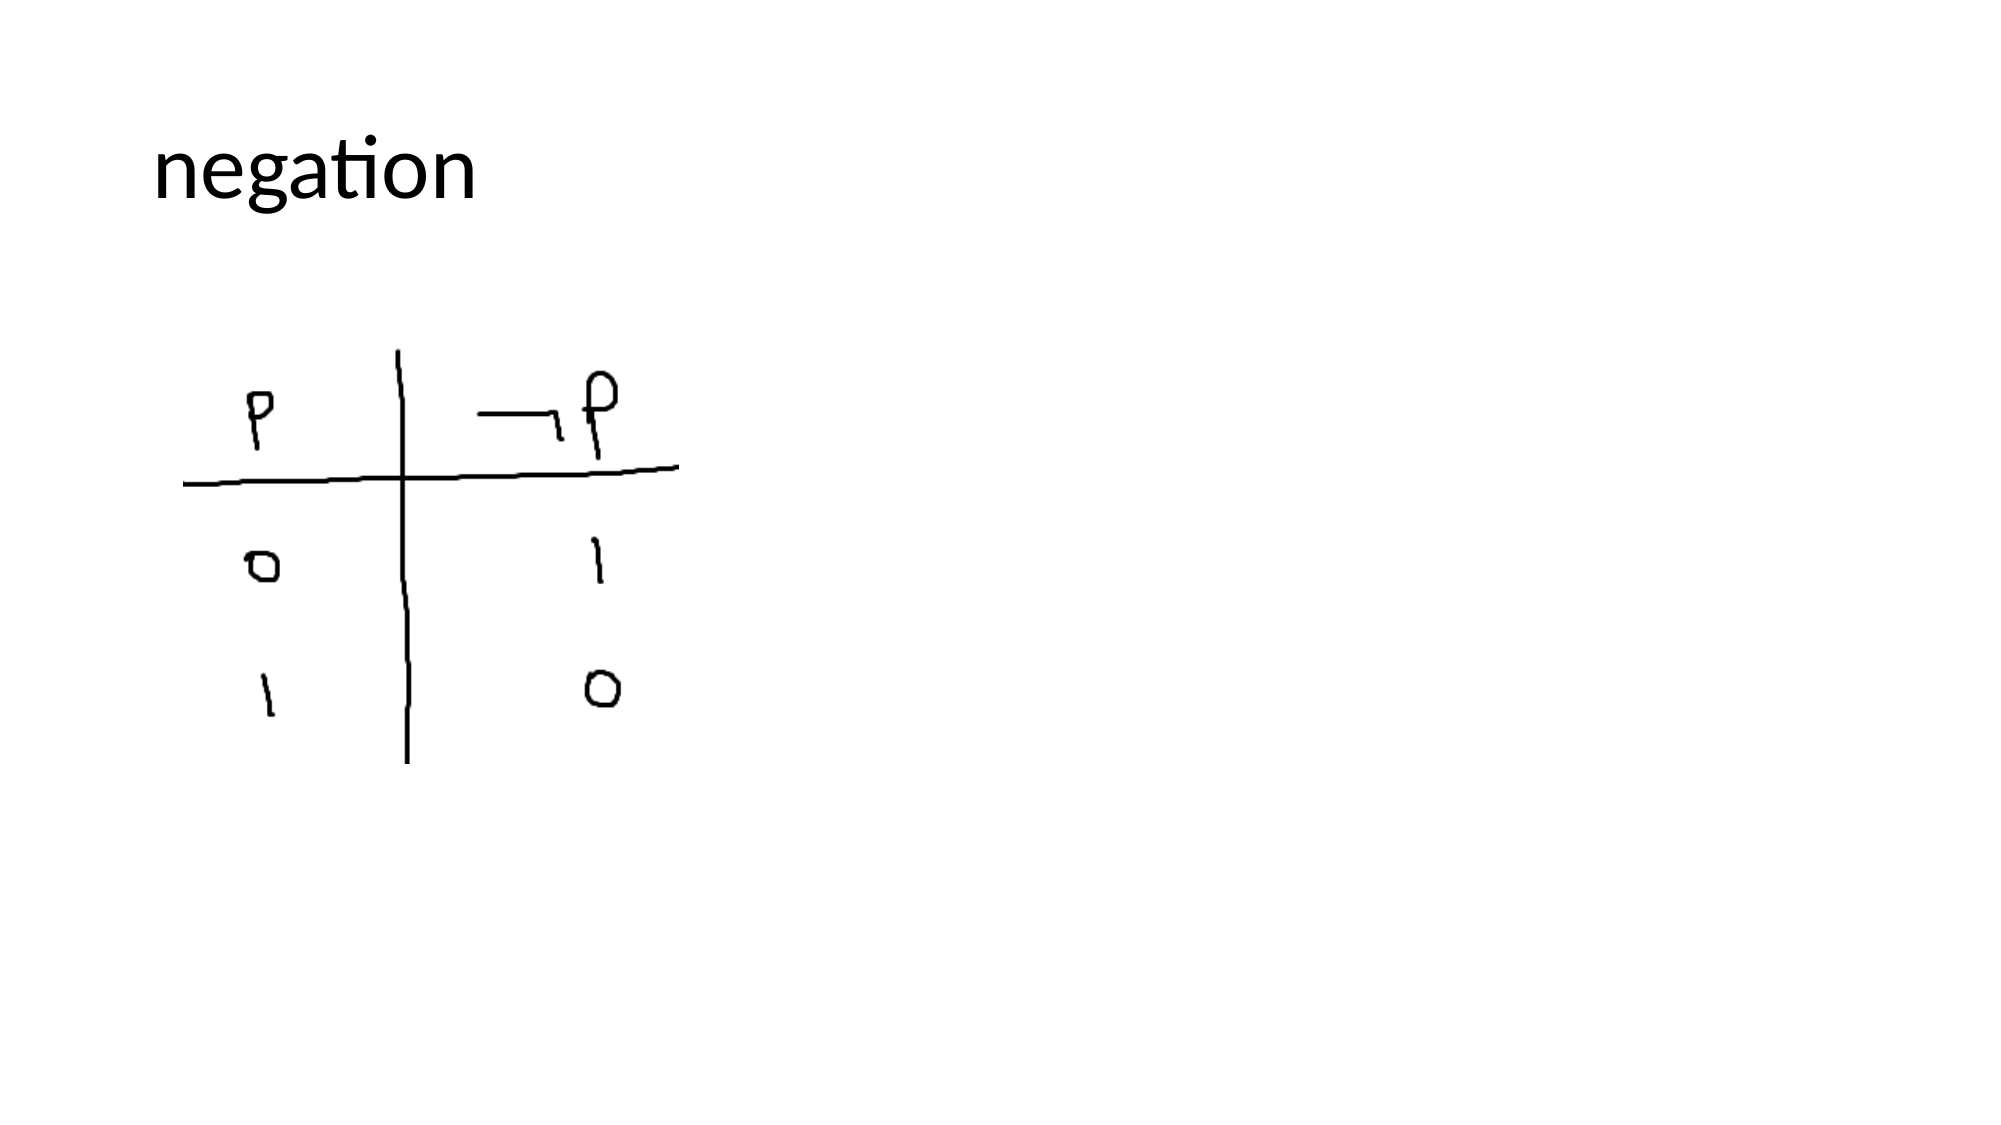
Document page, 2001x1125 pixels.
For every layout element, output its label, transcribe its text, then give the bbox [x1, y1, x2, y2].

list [183, 343, 679, 764]
title negation [137, 59, 1863, 278]
